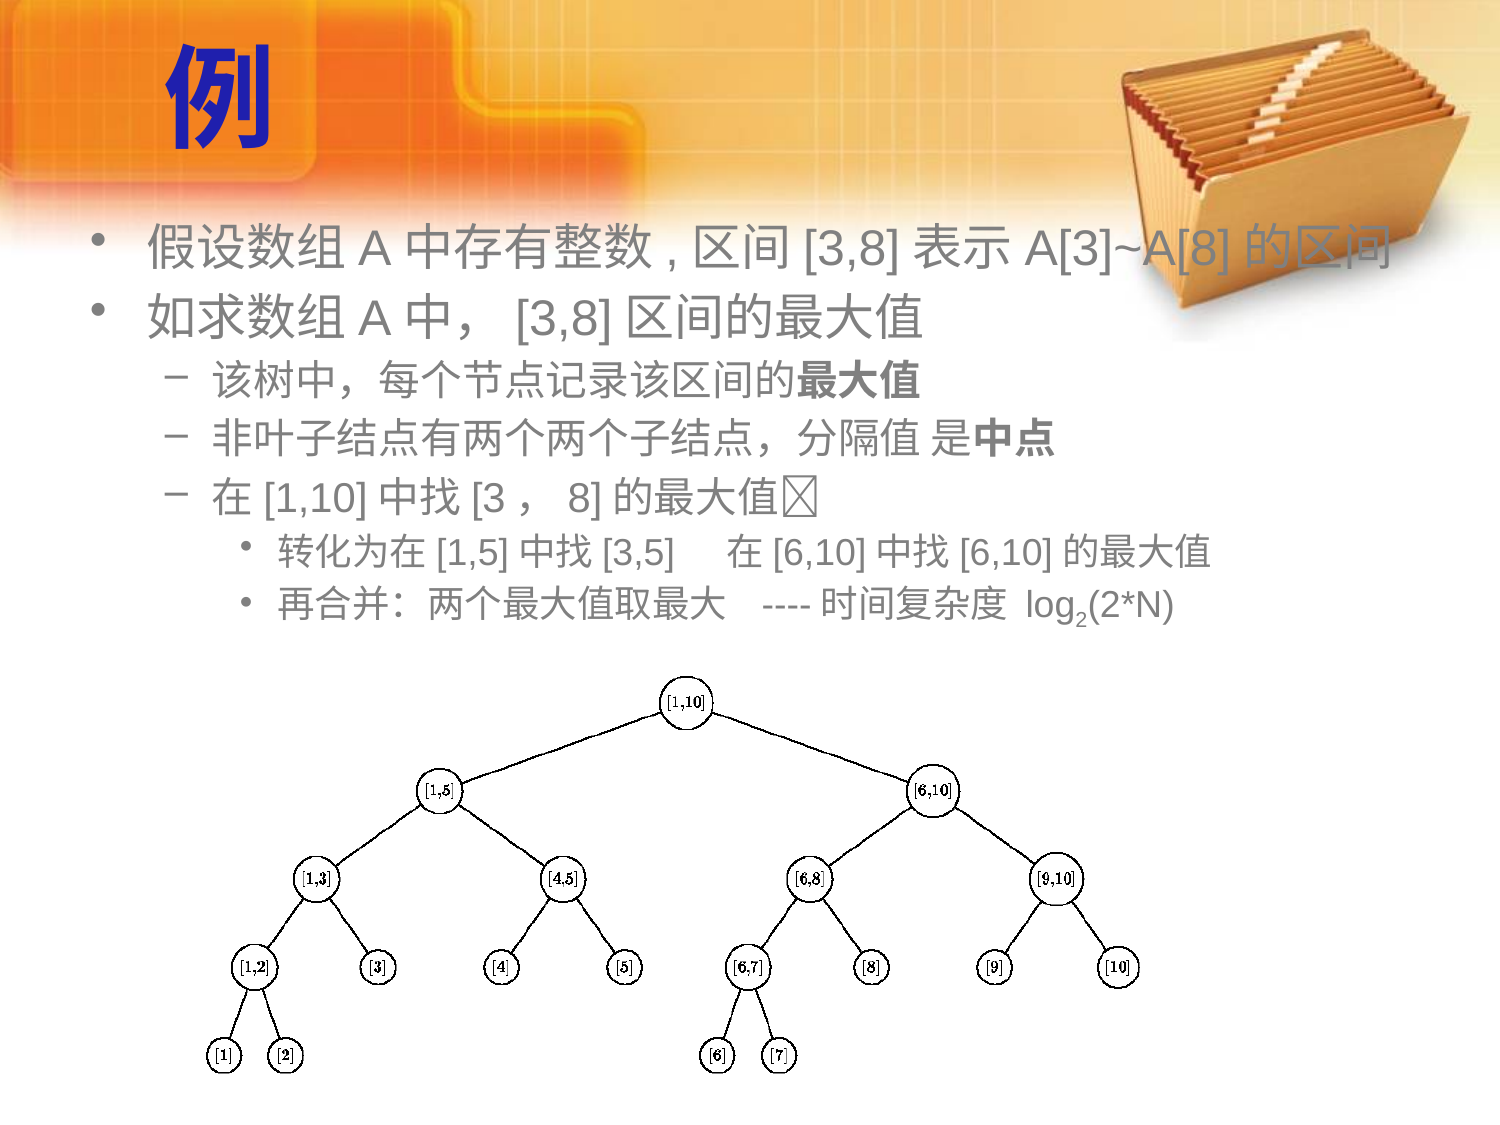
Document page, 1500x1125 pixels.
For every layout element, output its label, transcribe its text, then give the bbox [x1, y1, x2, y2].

text_box 例 [148, 19, 292, 170]
list 假设数组A中存有整数,区间[3,8]表示A[3]~A[8]的区间 如求数组A中，[3,8]区间的最大值 该树中，每个节点记录该区间的最大值 非叶子结点有两个两个子结点，分隔值 是中点 在[1,10]中找[3，8]的最大值 转化为在[1,5]中找[3,5] 在[6,10]中找[6,10]的最大值 再合并：两个最大值取最大 ----时间复杂度 log2(2*N) [74, 207, 1426, 693]
picture [0, 0, 1500, 1125]
